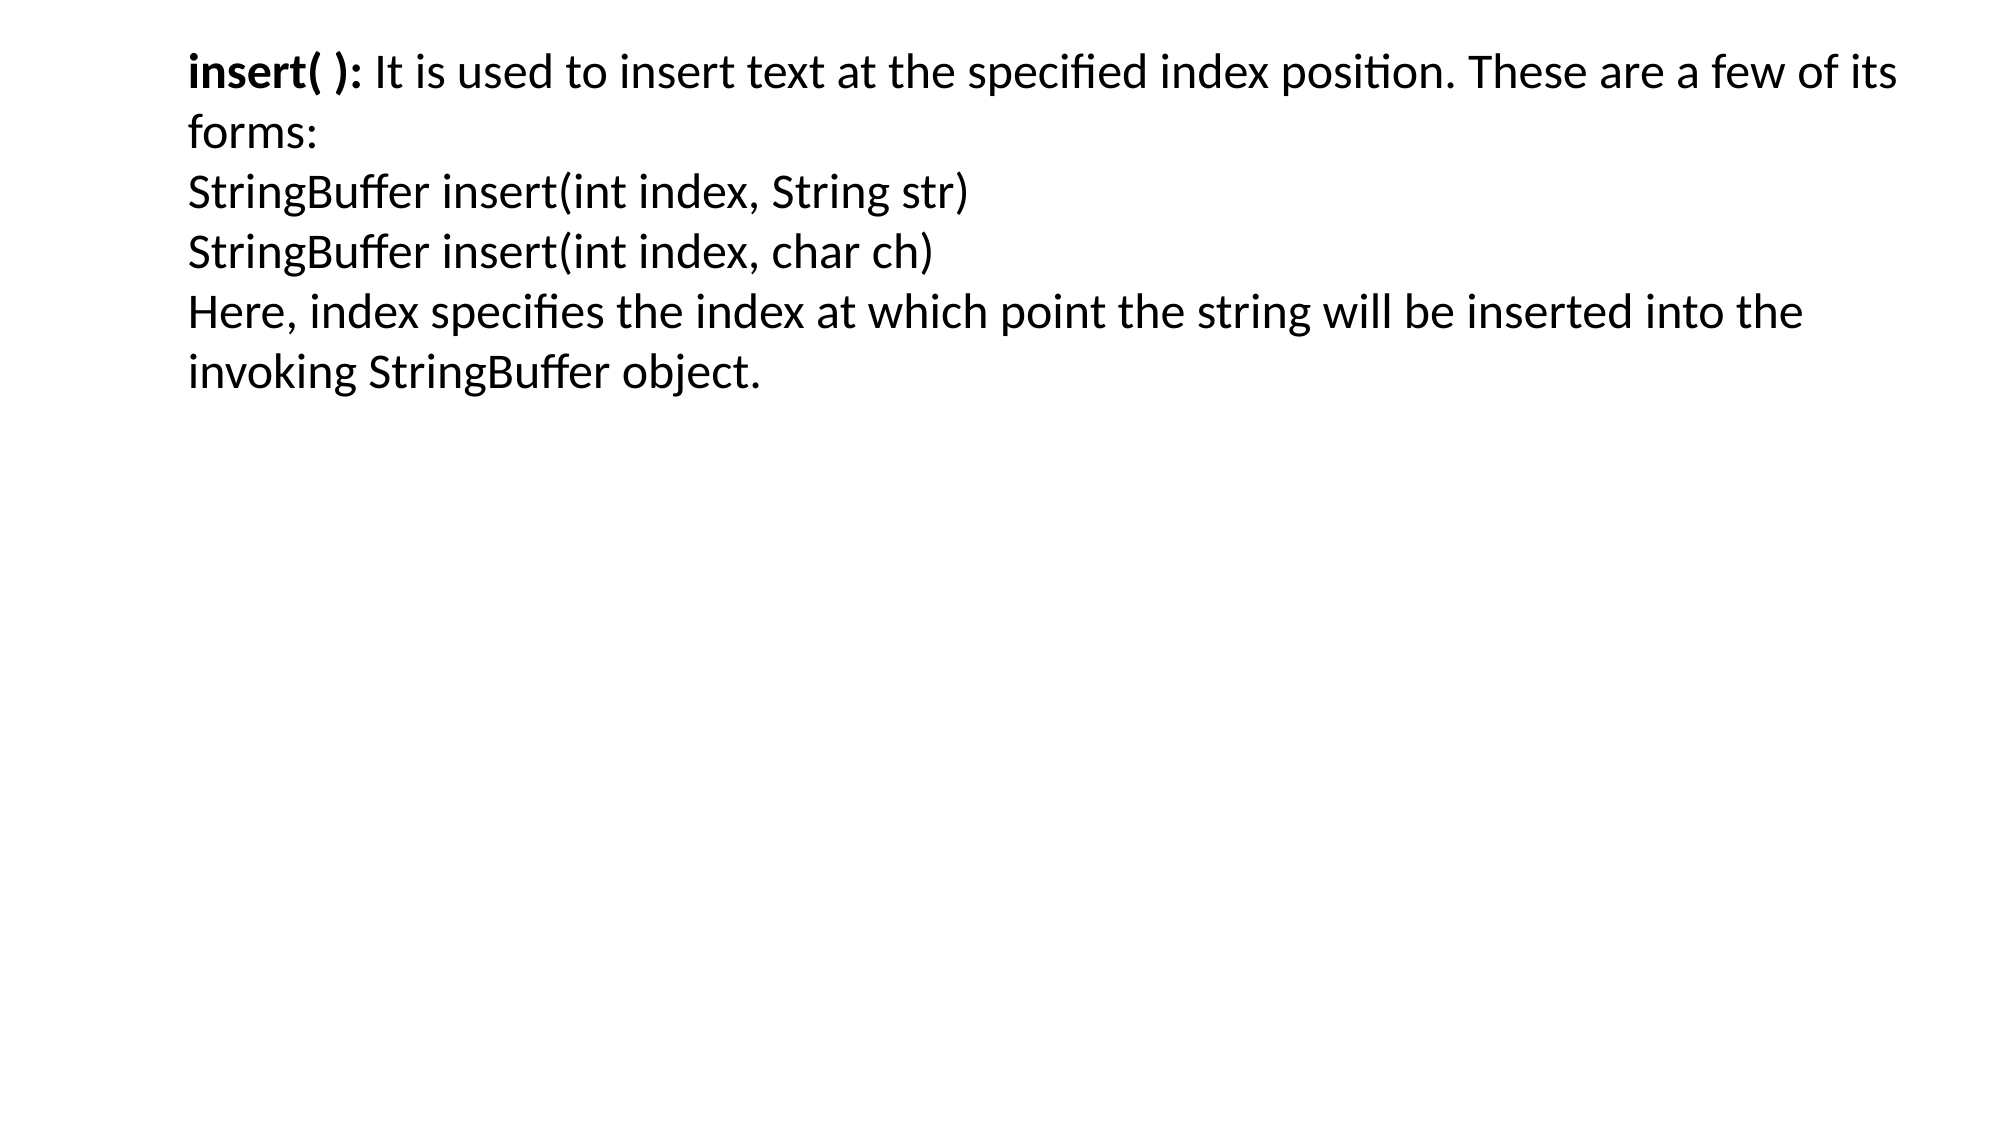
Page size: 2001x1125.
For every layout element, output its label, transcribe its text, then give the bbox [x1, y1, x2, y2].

text_box insert( ): It is used to insert text at the specified index position. These are a few of its forms: StringBuffer insert(int index, String str) StringBuffer insert(int index, char ch) Here, index specifies the index at which point the string will be inserted into the invoking StringBuffer object. [173, 31, 1939, 406]
